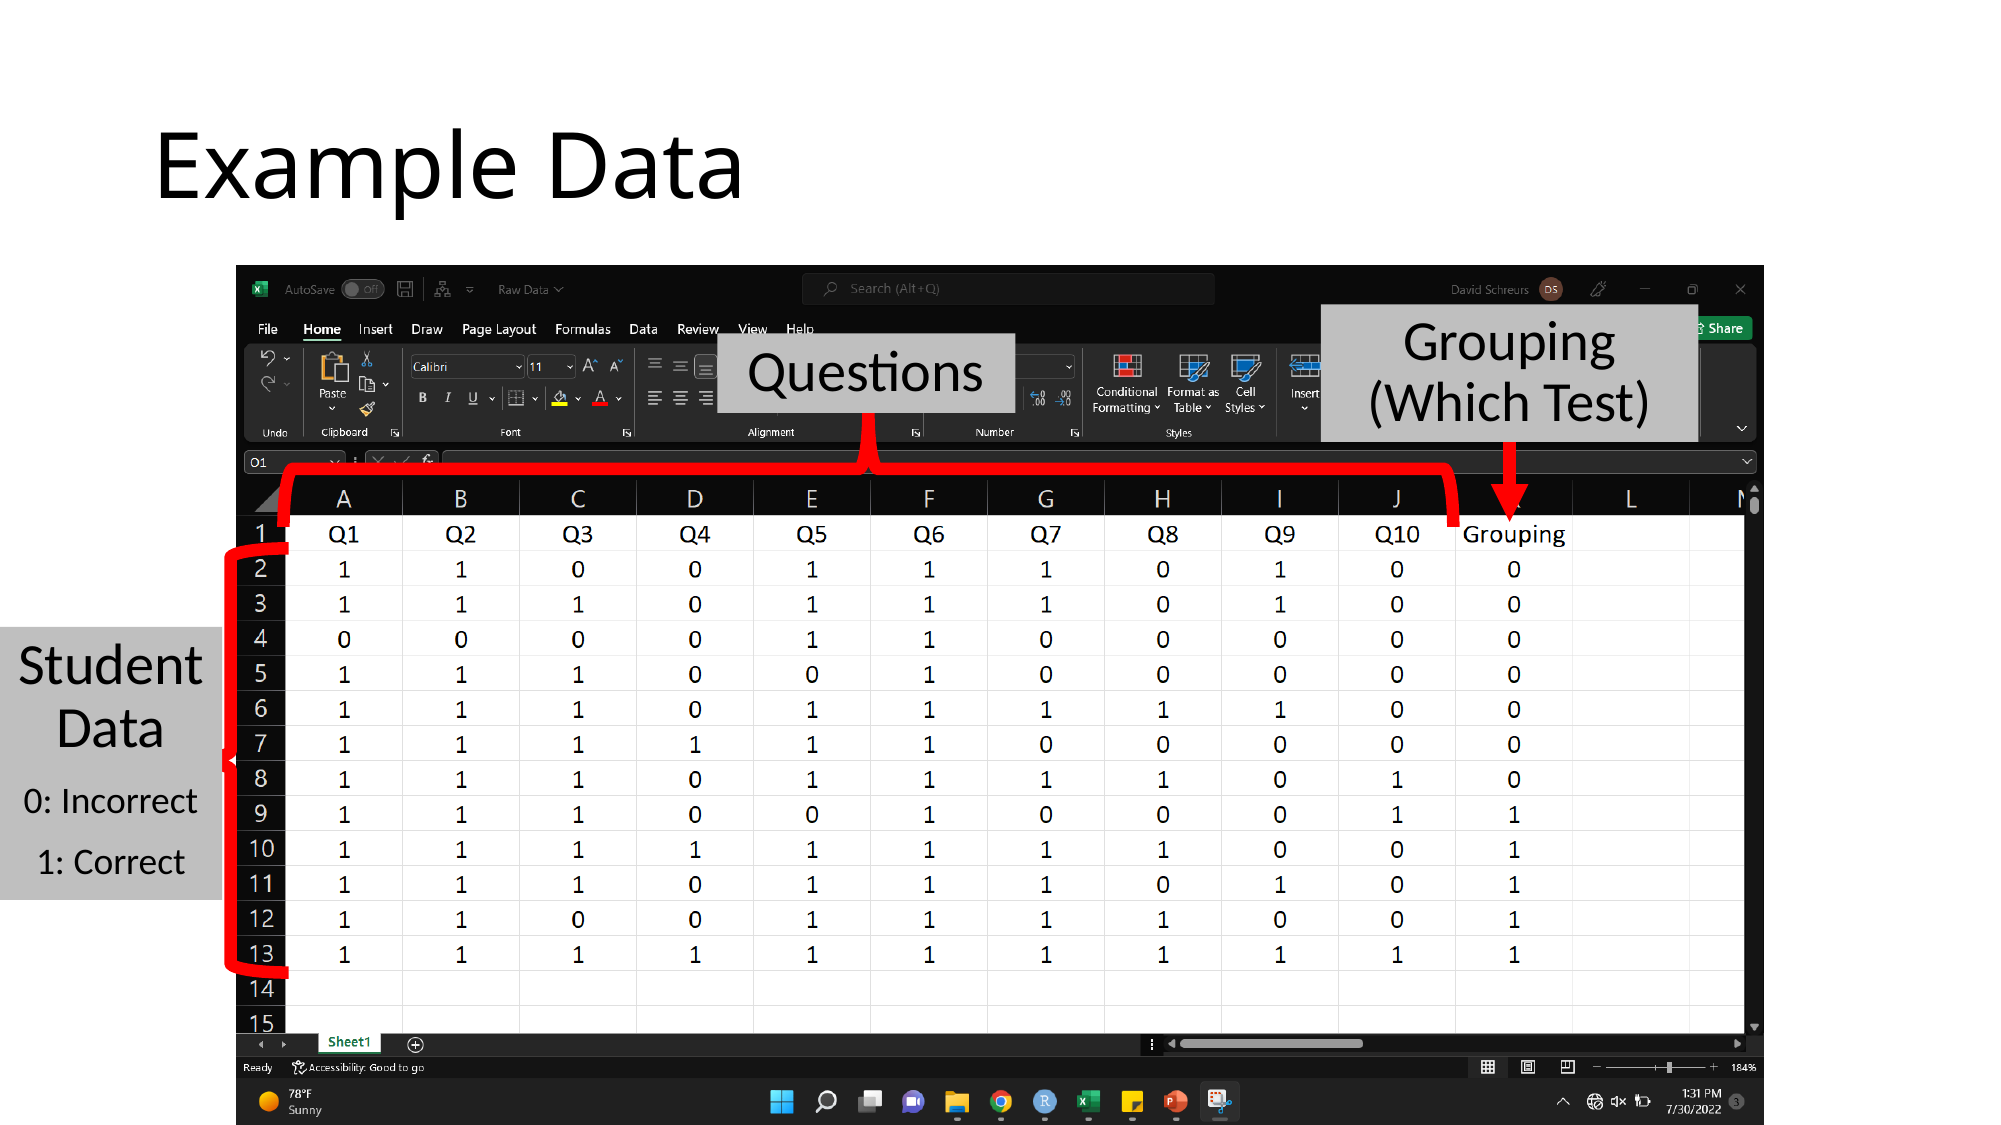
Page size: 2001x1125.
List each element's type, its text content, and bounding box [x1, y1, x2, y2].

text_box [223, 553, 236, 968]
picture [236, 265, 1764, 1125]
title Example Data [137, 59, 1863, 278]
text_box Student Data 0: Incorrect 1: Correct [0, 626, 223, 900]
